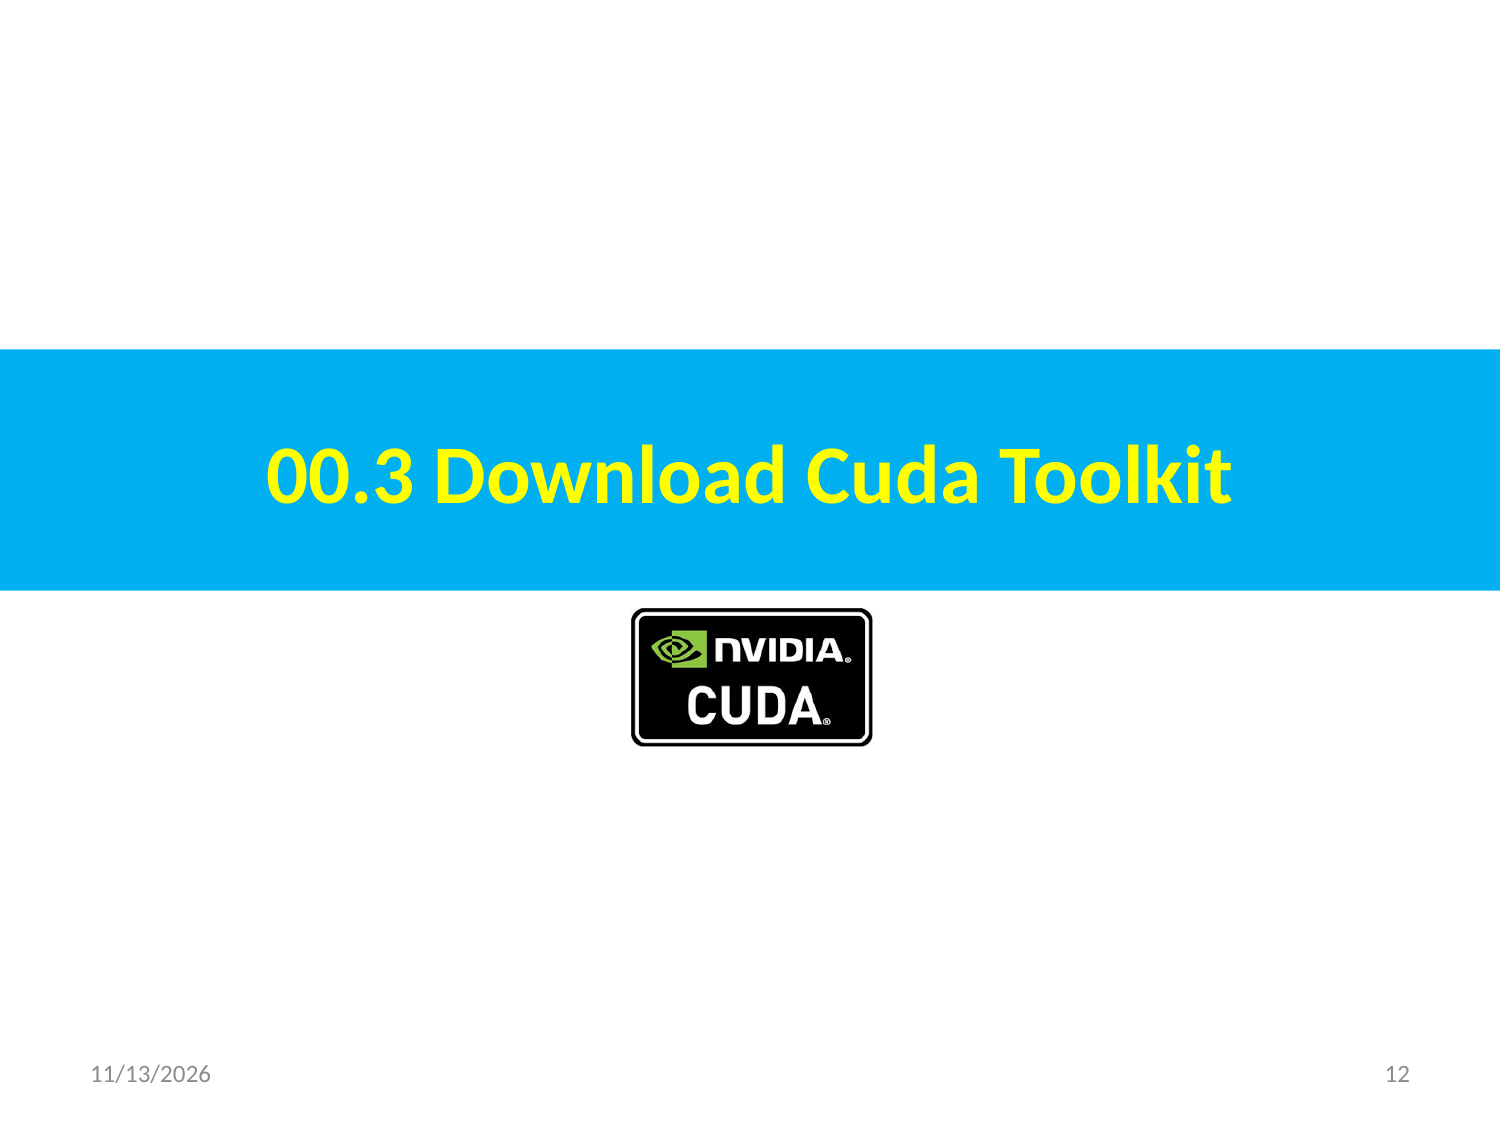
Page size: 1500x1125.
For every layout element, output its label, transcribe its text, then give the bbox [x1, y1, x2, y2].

slide_number 12 [1074, 1042, 1425, 1103]
title 00.3 Download Cuda Toolkit [0, 349, 1500, 591]
picture [619, 597, 883, 758]
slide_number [75, 1042, 425, 1103]
